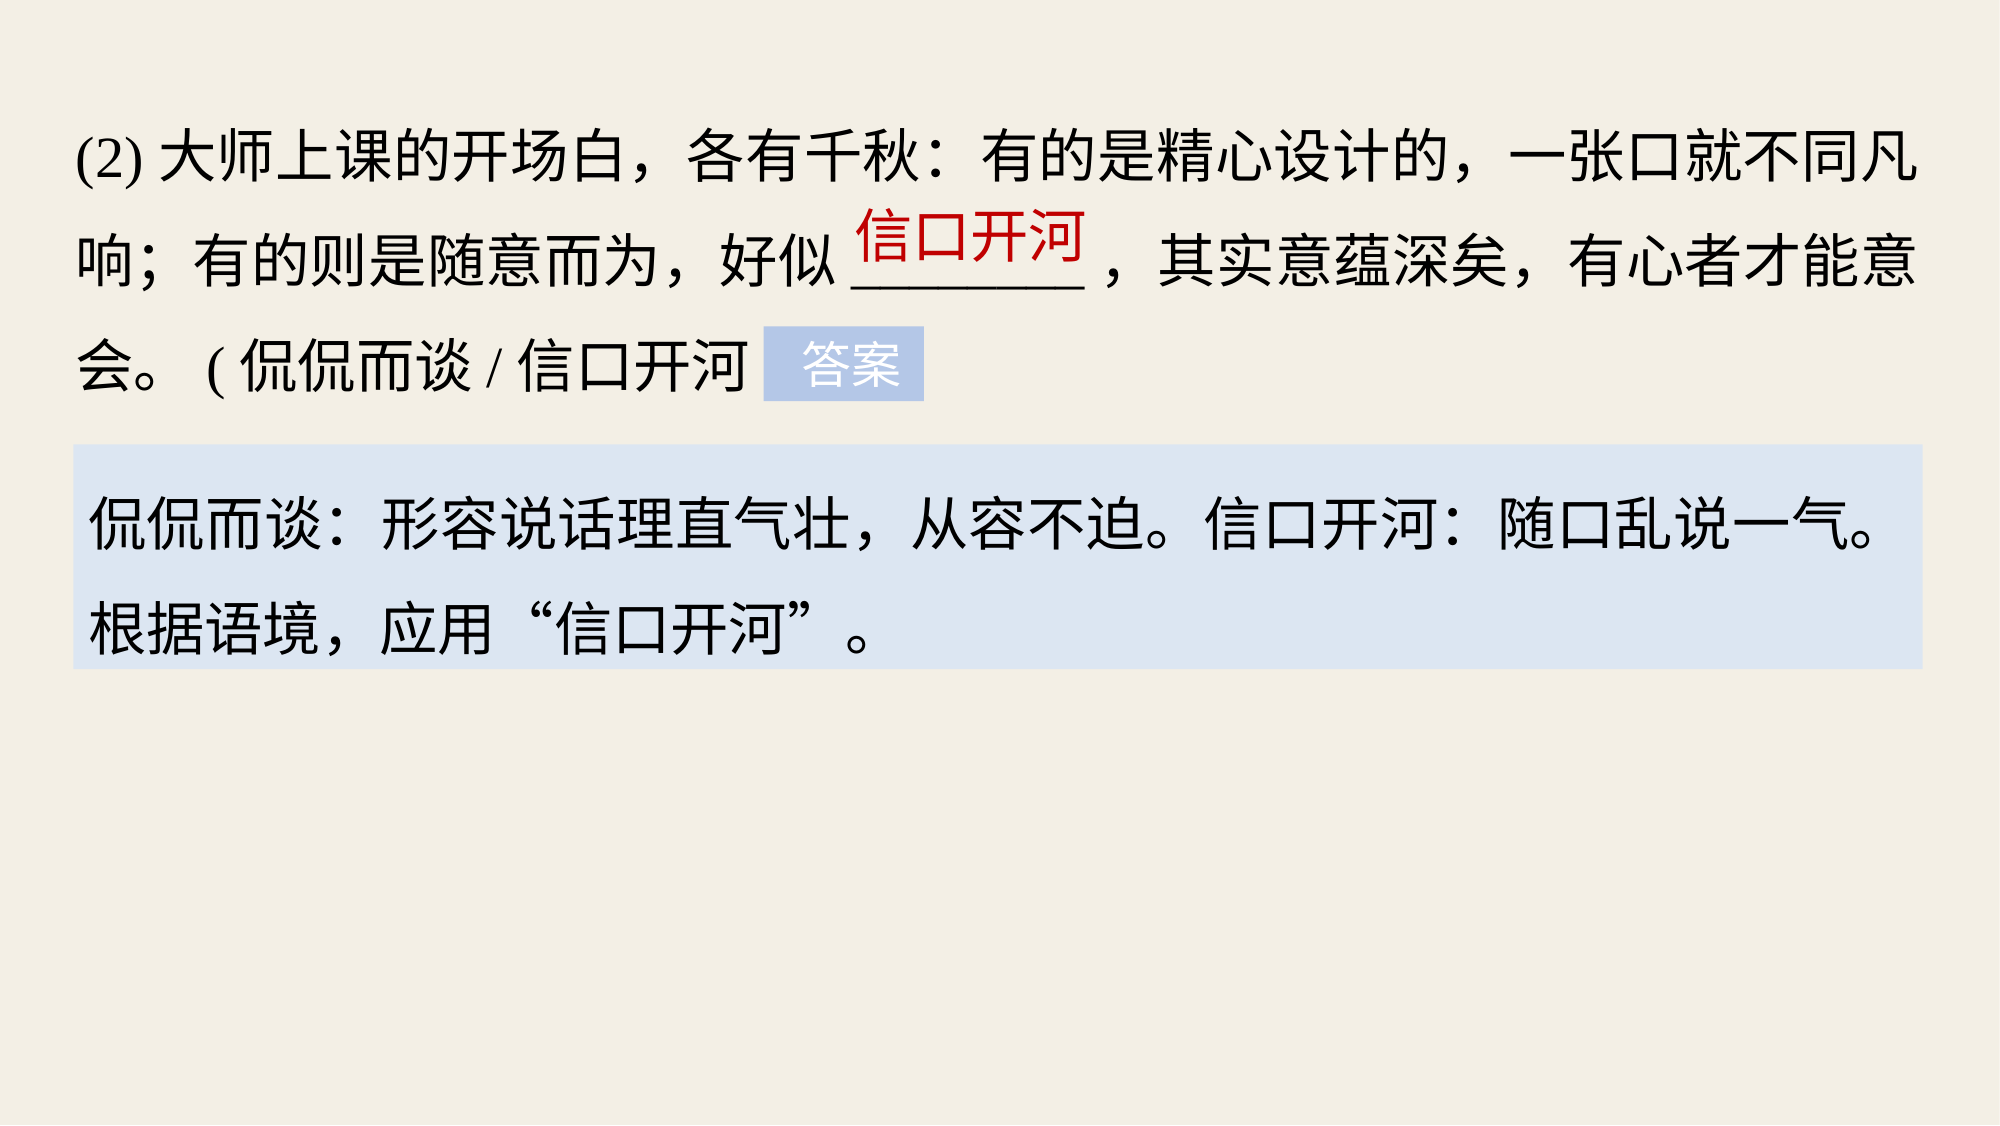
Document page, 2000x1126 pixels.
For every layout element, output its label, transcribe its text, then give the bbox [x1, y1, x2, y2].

text_box 信口开河 [839, 191, 1103, 277]
text_box 侃侃而谈：形容说话理直气壮，从容不迫。信口开河：随口乱说一气。根据语境，应用“信口开河”。 [73, 444, 1923, 670]
text_box (2)大师上课的开场白，各有千秋：有的是精心设计的，一张口就不同凡响；有的则是随意而为，好似________，其实意蕴深矣，有心者才能意会。(侃侃而谈/信口开河) [55, 73, 1939, 409]
text_box 答案 [763, 326, 924, 402]
